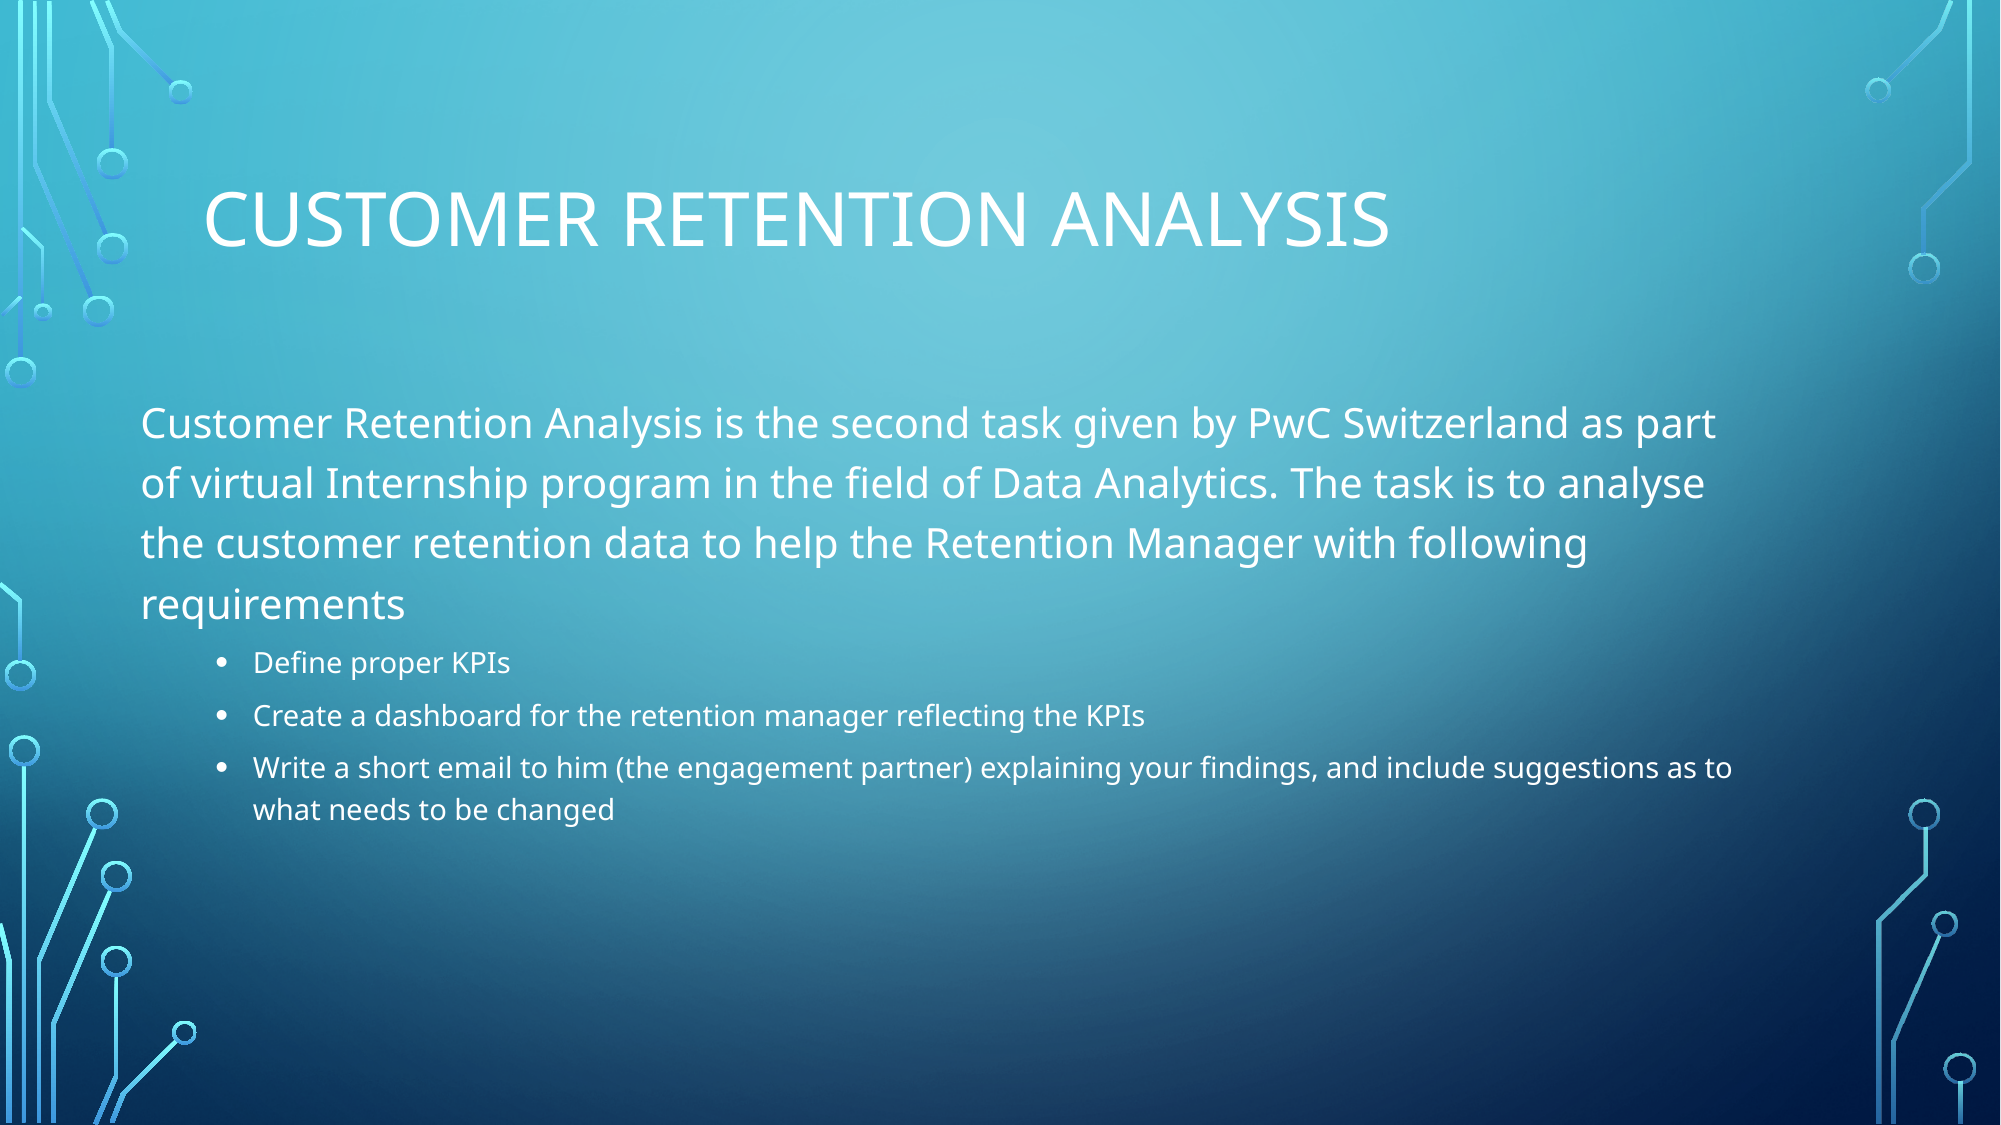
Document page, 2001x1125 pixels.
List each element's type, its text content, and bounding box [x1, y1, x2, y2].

list Customer Retention Analysis is the second task given by PwC Switzerland as part of virtual Internship program in the field of Data Analytics. The task is to analyse the customer retention data to help the Retention Manager with following requirements Define proper KPIs Create a dashboard for the retention manager reflecting the KPIs Write a short email to him (the engagement partner) explaining your findings, and include suggestions as to what needs to be changed [125, 379, 1751, 961]
title Customer Retention Analysis [187, 101, 1813, 344]
